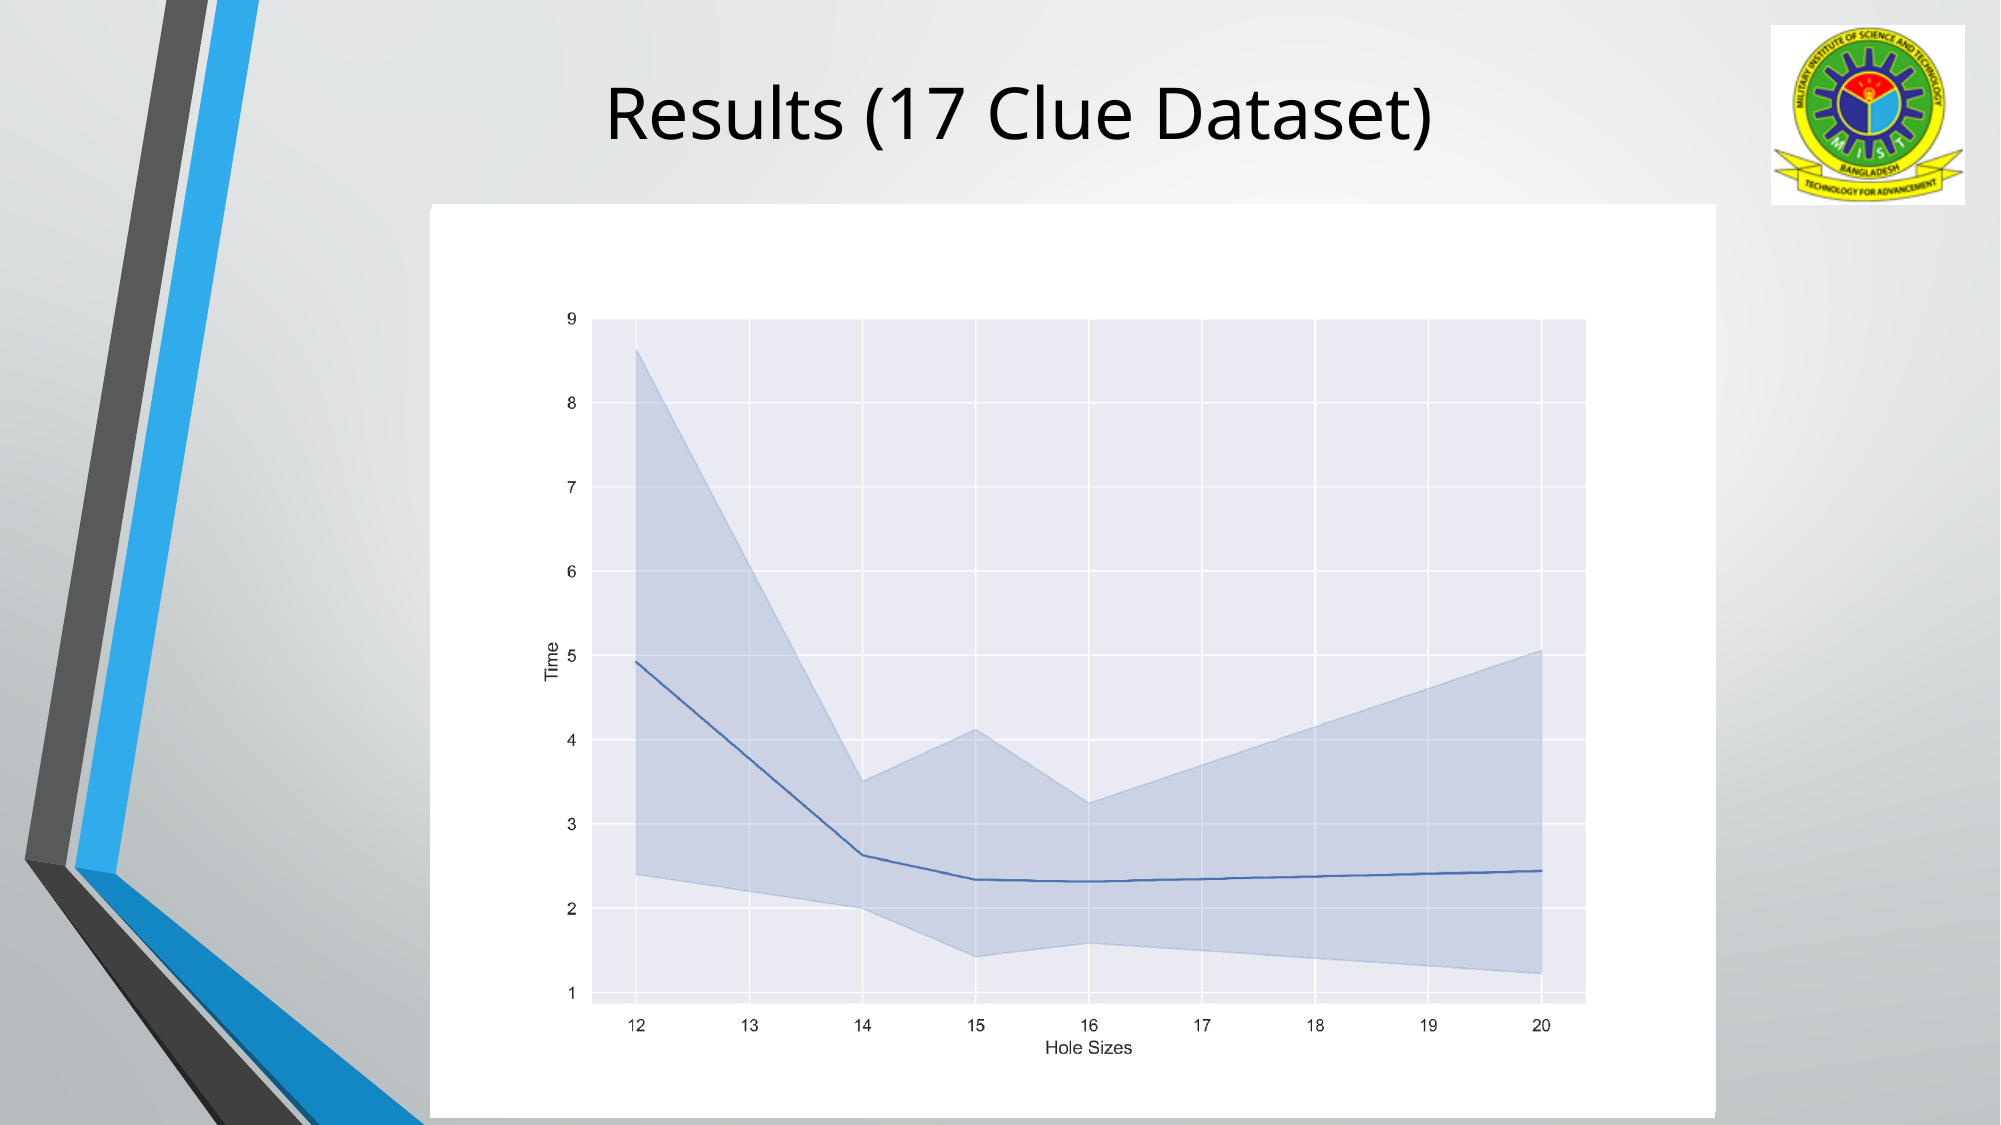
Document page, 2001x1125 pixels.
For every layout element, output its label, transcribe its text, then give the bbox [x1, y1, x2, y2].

picture [1770, 24, 1965, 206]
picture [430, 204, 1716, 1118]
title Results (17 Clue Dataset) [137, 59, 1770, 161]
